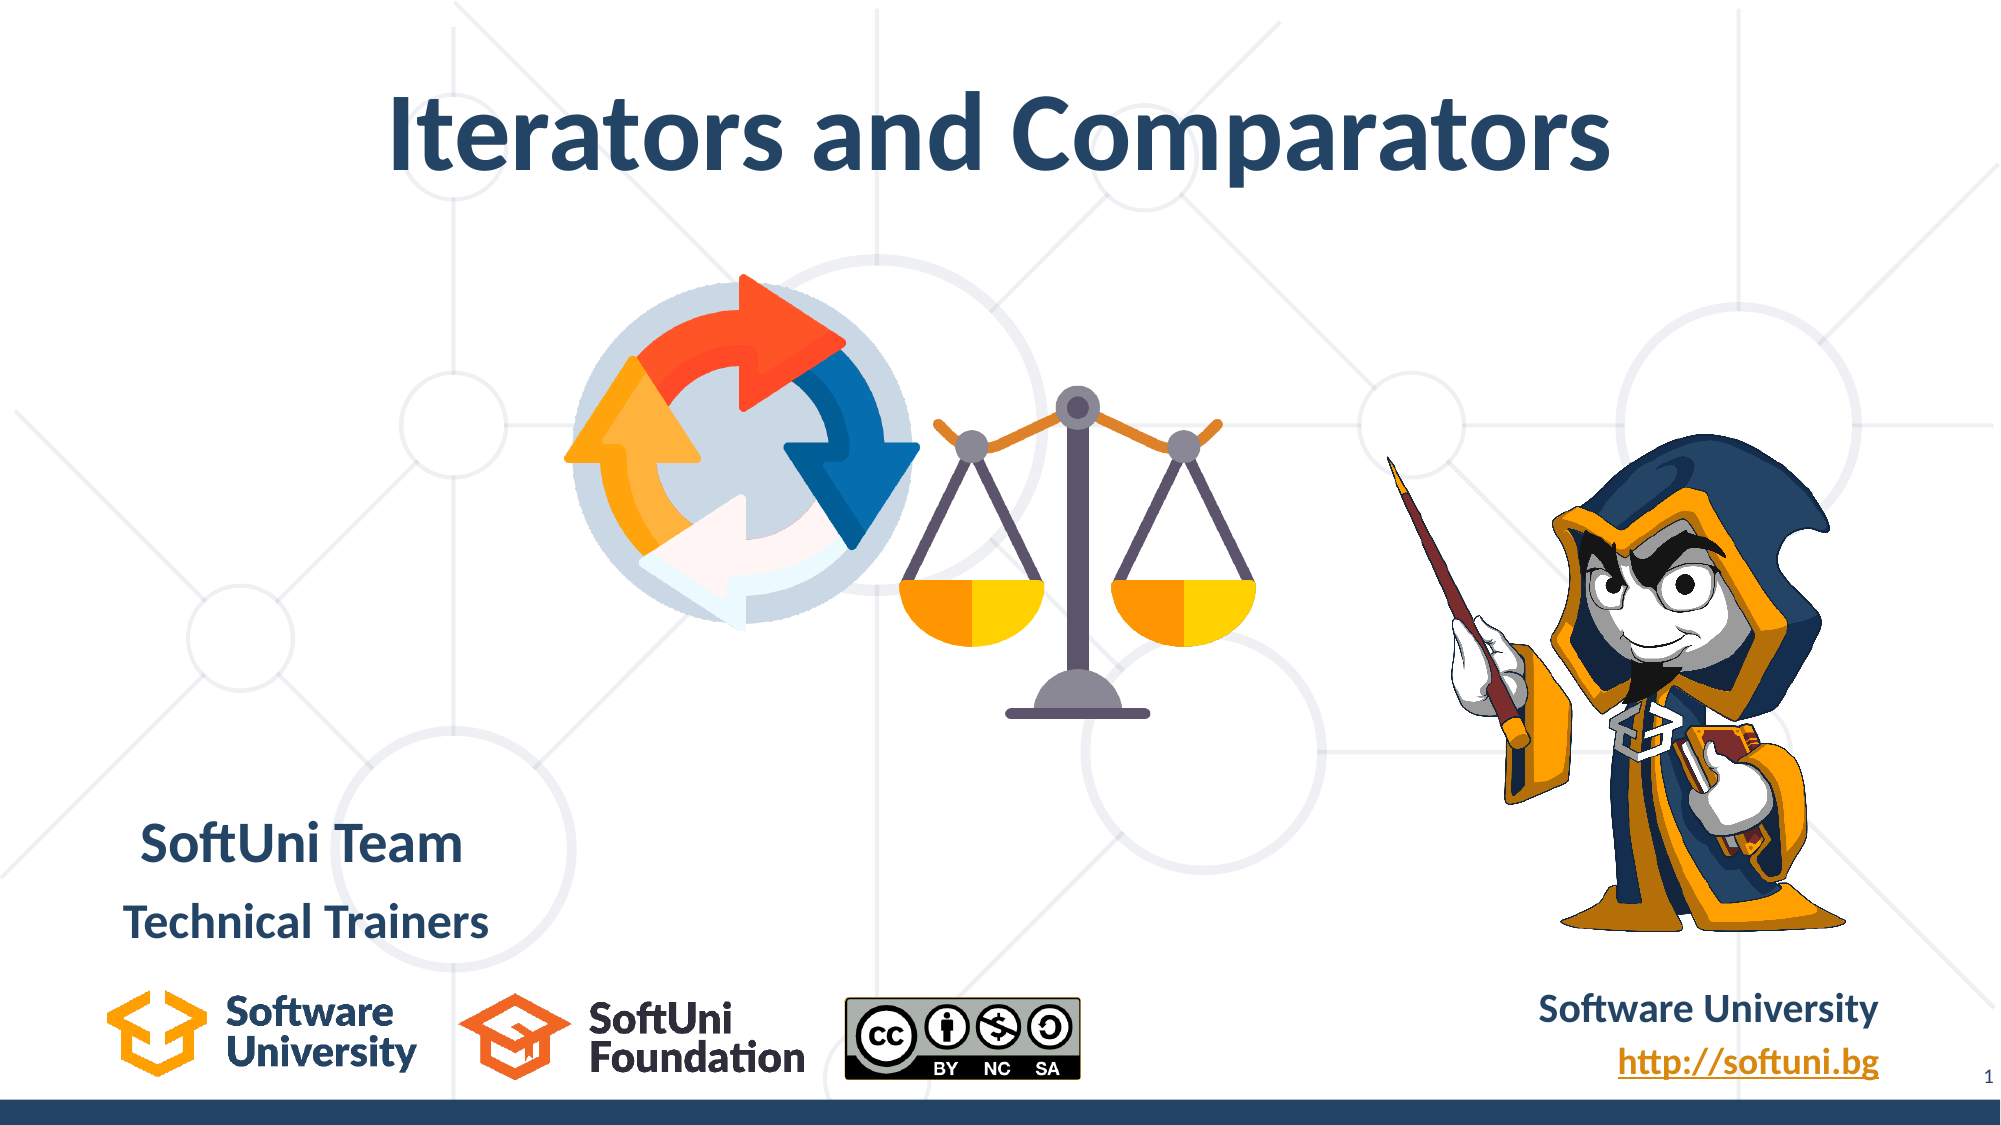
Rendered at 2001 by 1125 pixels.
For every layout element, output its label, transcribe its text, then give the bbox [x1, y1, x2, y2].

picture [563, 274, 1256, 731]
text_box Iterators and Comparators [326, 37, 1674, 231]
picture [221, 1018, 417, 1077]
list http://softuni.bg [1585, 1029, 1886, 1087]
slide_number 1 [1929, 1049, 2000, 1100]
picture [845, 998, 1081, 1079]
list Software University [1362, 973, 1886, 1037]
picture [458, 993, 804, 1080]
list Technical Trainers [117, 880, 602, 1018]
text_box SoftUni Team [41, 794, 565, 881]
picture [1369, 389, 1891, 953]
picture [107, 990, 211, 1077]
